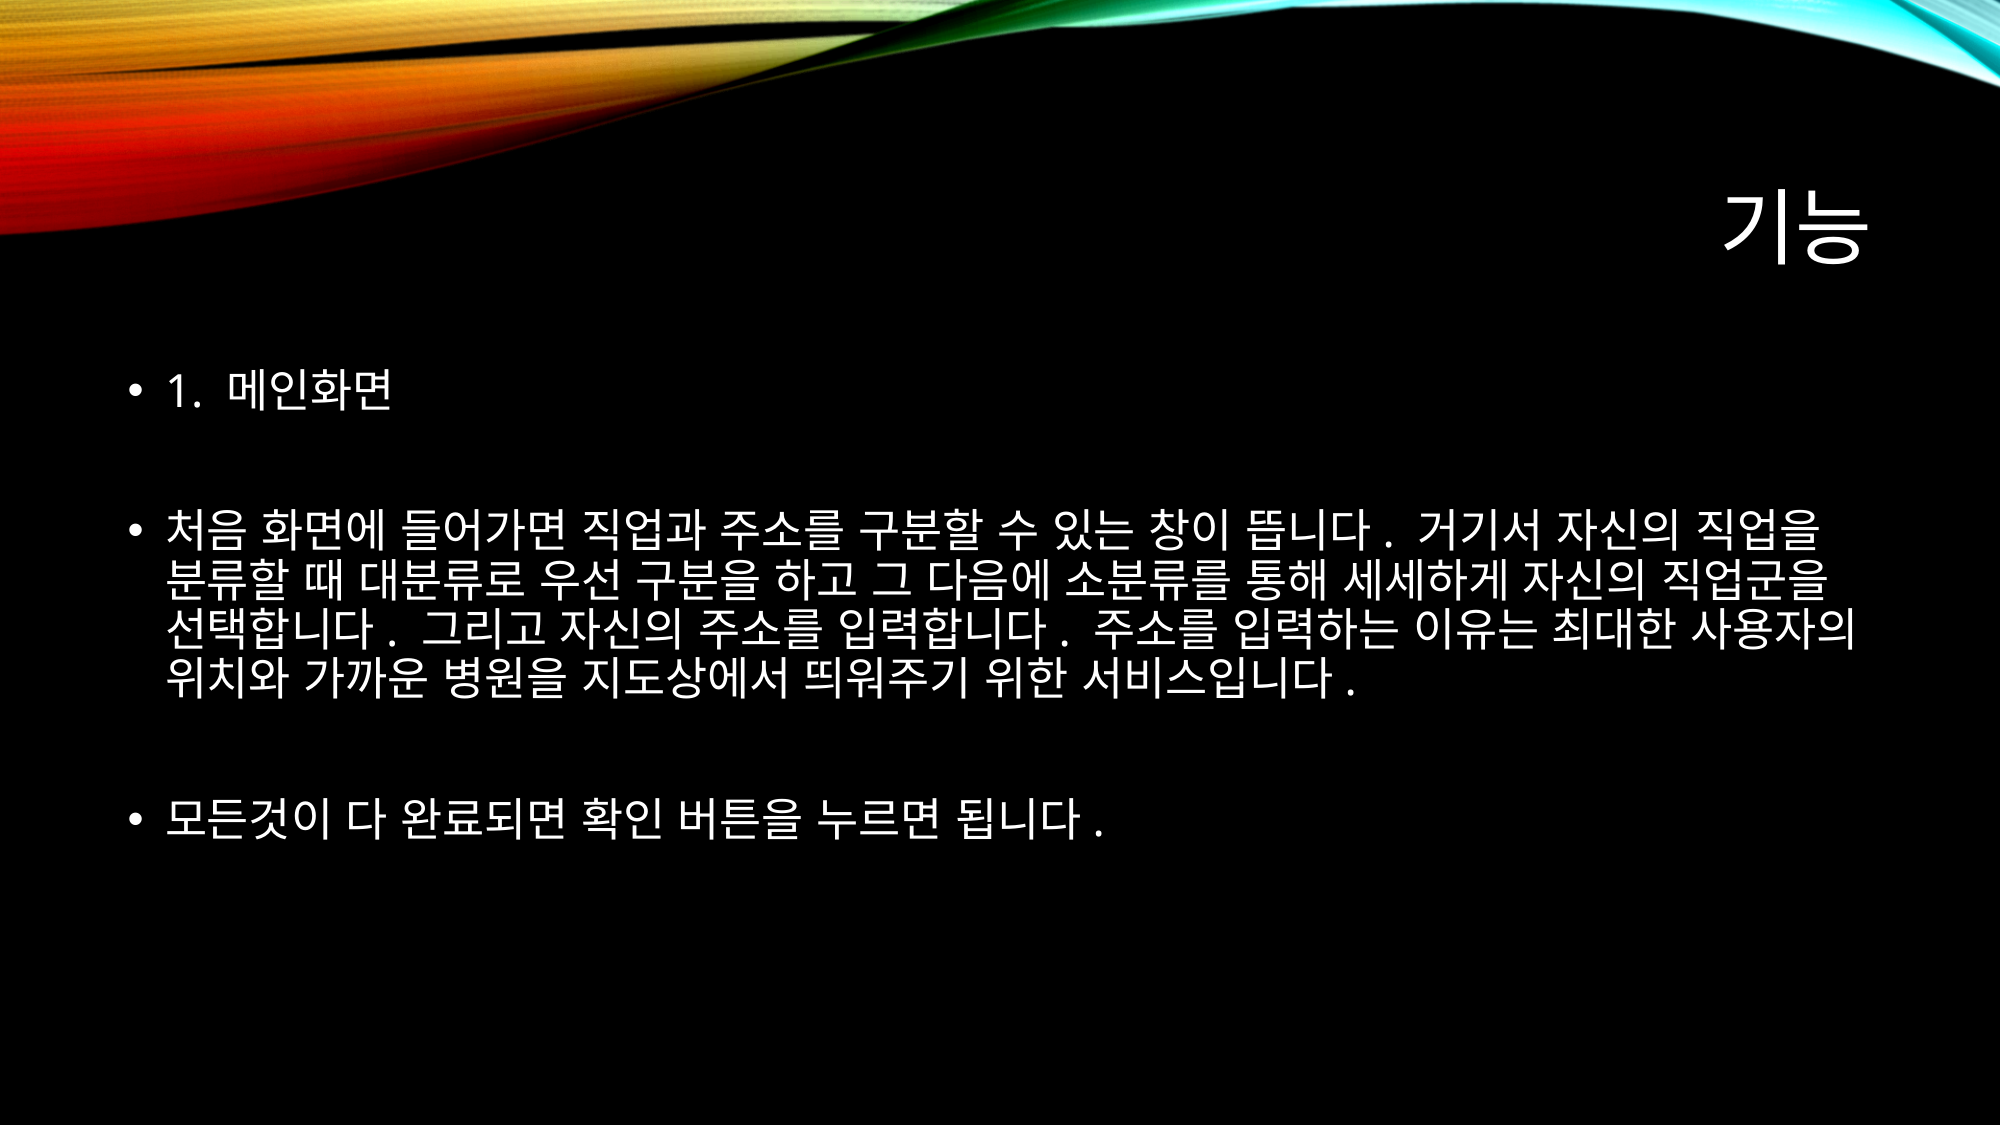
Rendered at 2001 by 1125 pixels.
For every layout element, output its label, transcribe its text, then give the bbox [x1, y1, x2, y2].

list 1. 메인화면 처음 화면에 들어가면 직업과 주소를 구분할 수 있는 창이 뜹니다. 거기서 자신의 직업을 분류할 때 대분류로 우선 구분을 하고 그 다음에 소분류를 통해 세세하게 자신의 직업군을 선택합니다. 그리고 자신의 주소를 입력합니다. 주소를 입력하는 이유는 최대한 사용자의 위치와 가까운 병원을 지도상에서 띄워주기 위한 서비스입니다. 모든것이 다 완료되면 확인 버튼을 누르면 됩니다. [112, 360, 1888, 1021]
picture [0, 0, 2000, 237]
title 기능 [474, 125, 1888, 338]
